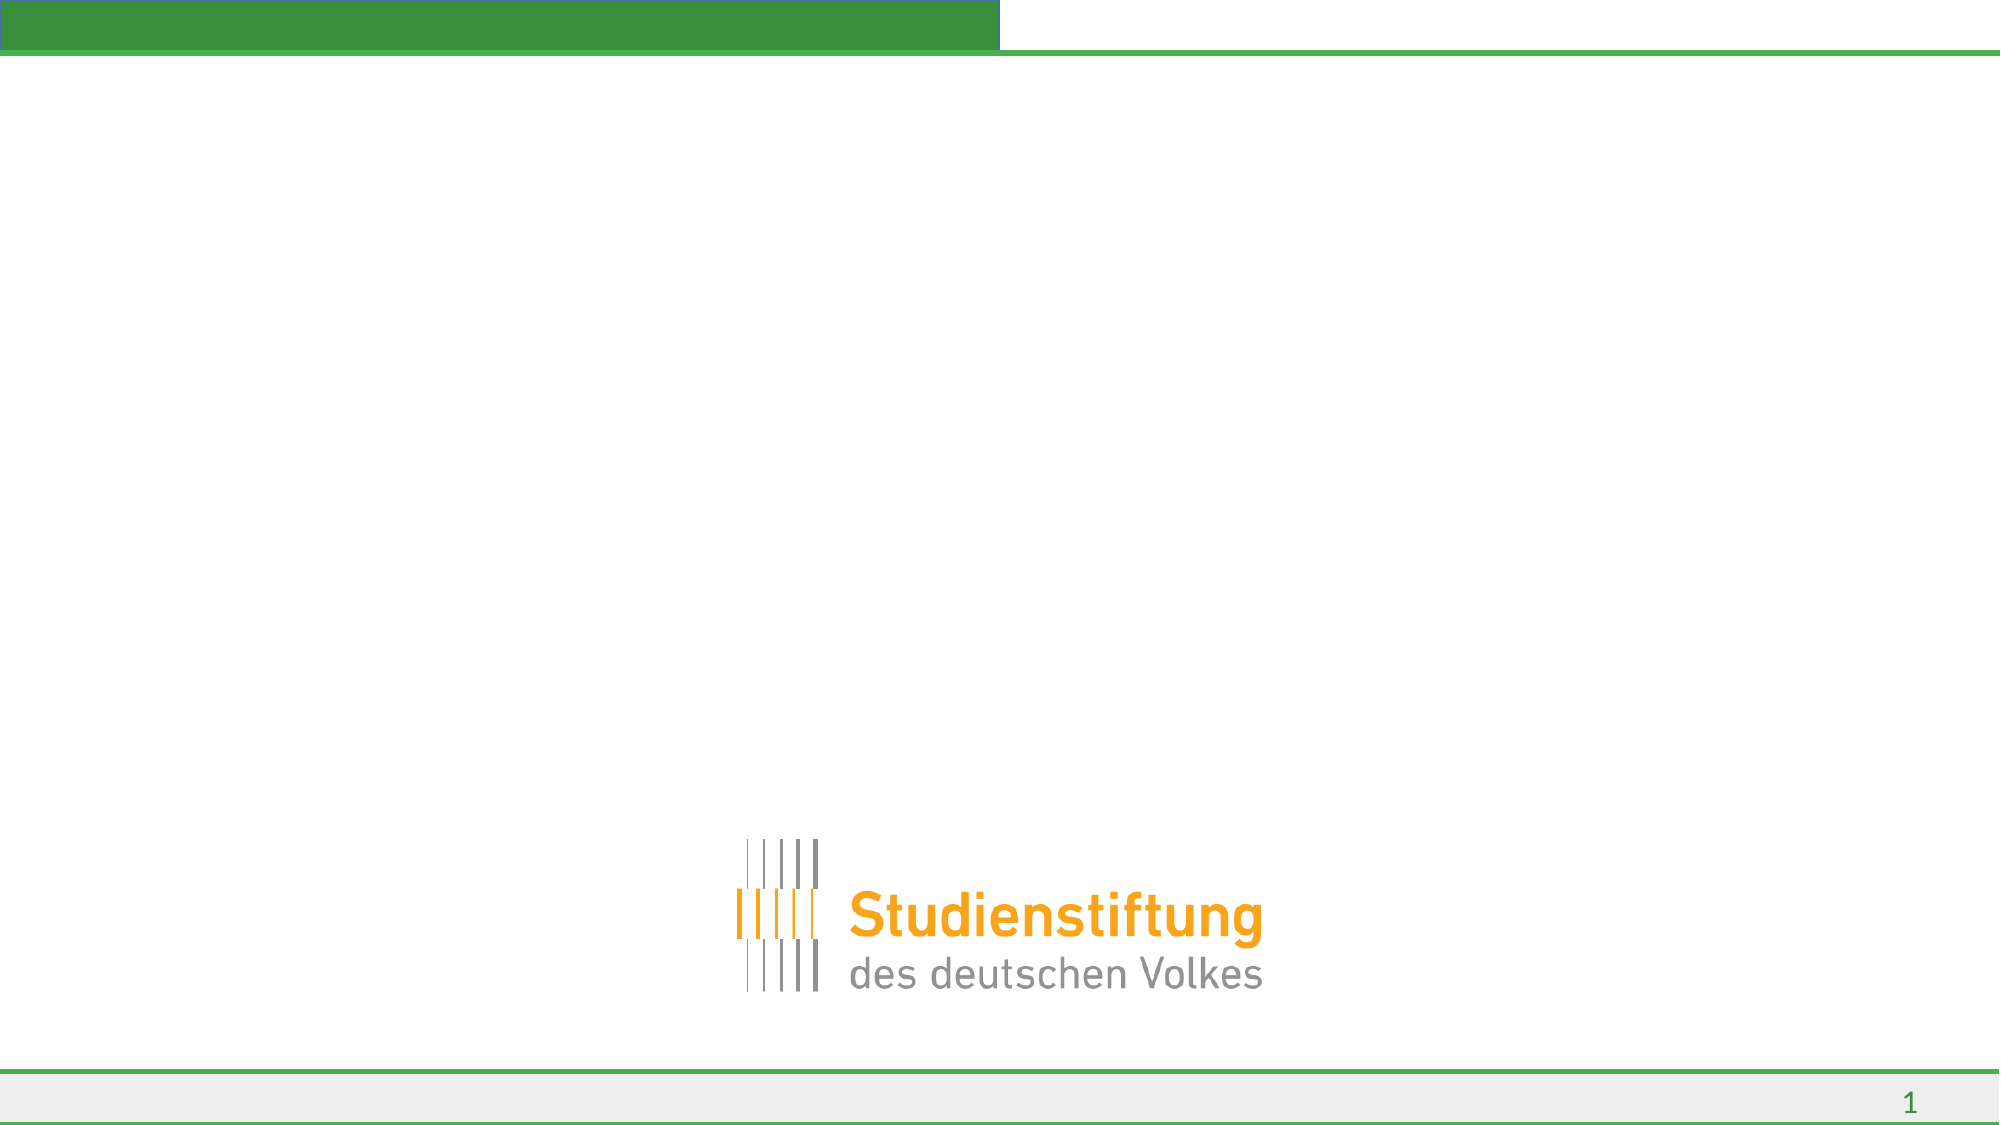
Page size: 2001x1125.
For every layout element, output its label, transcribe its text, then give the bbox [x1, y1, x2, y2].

slide_number 1 [1483, 1069, 1934, 1125]
